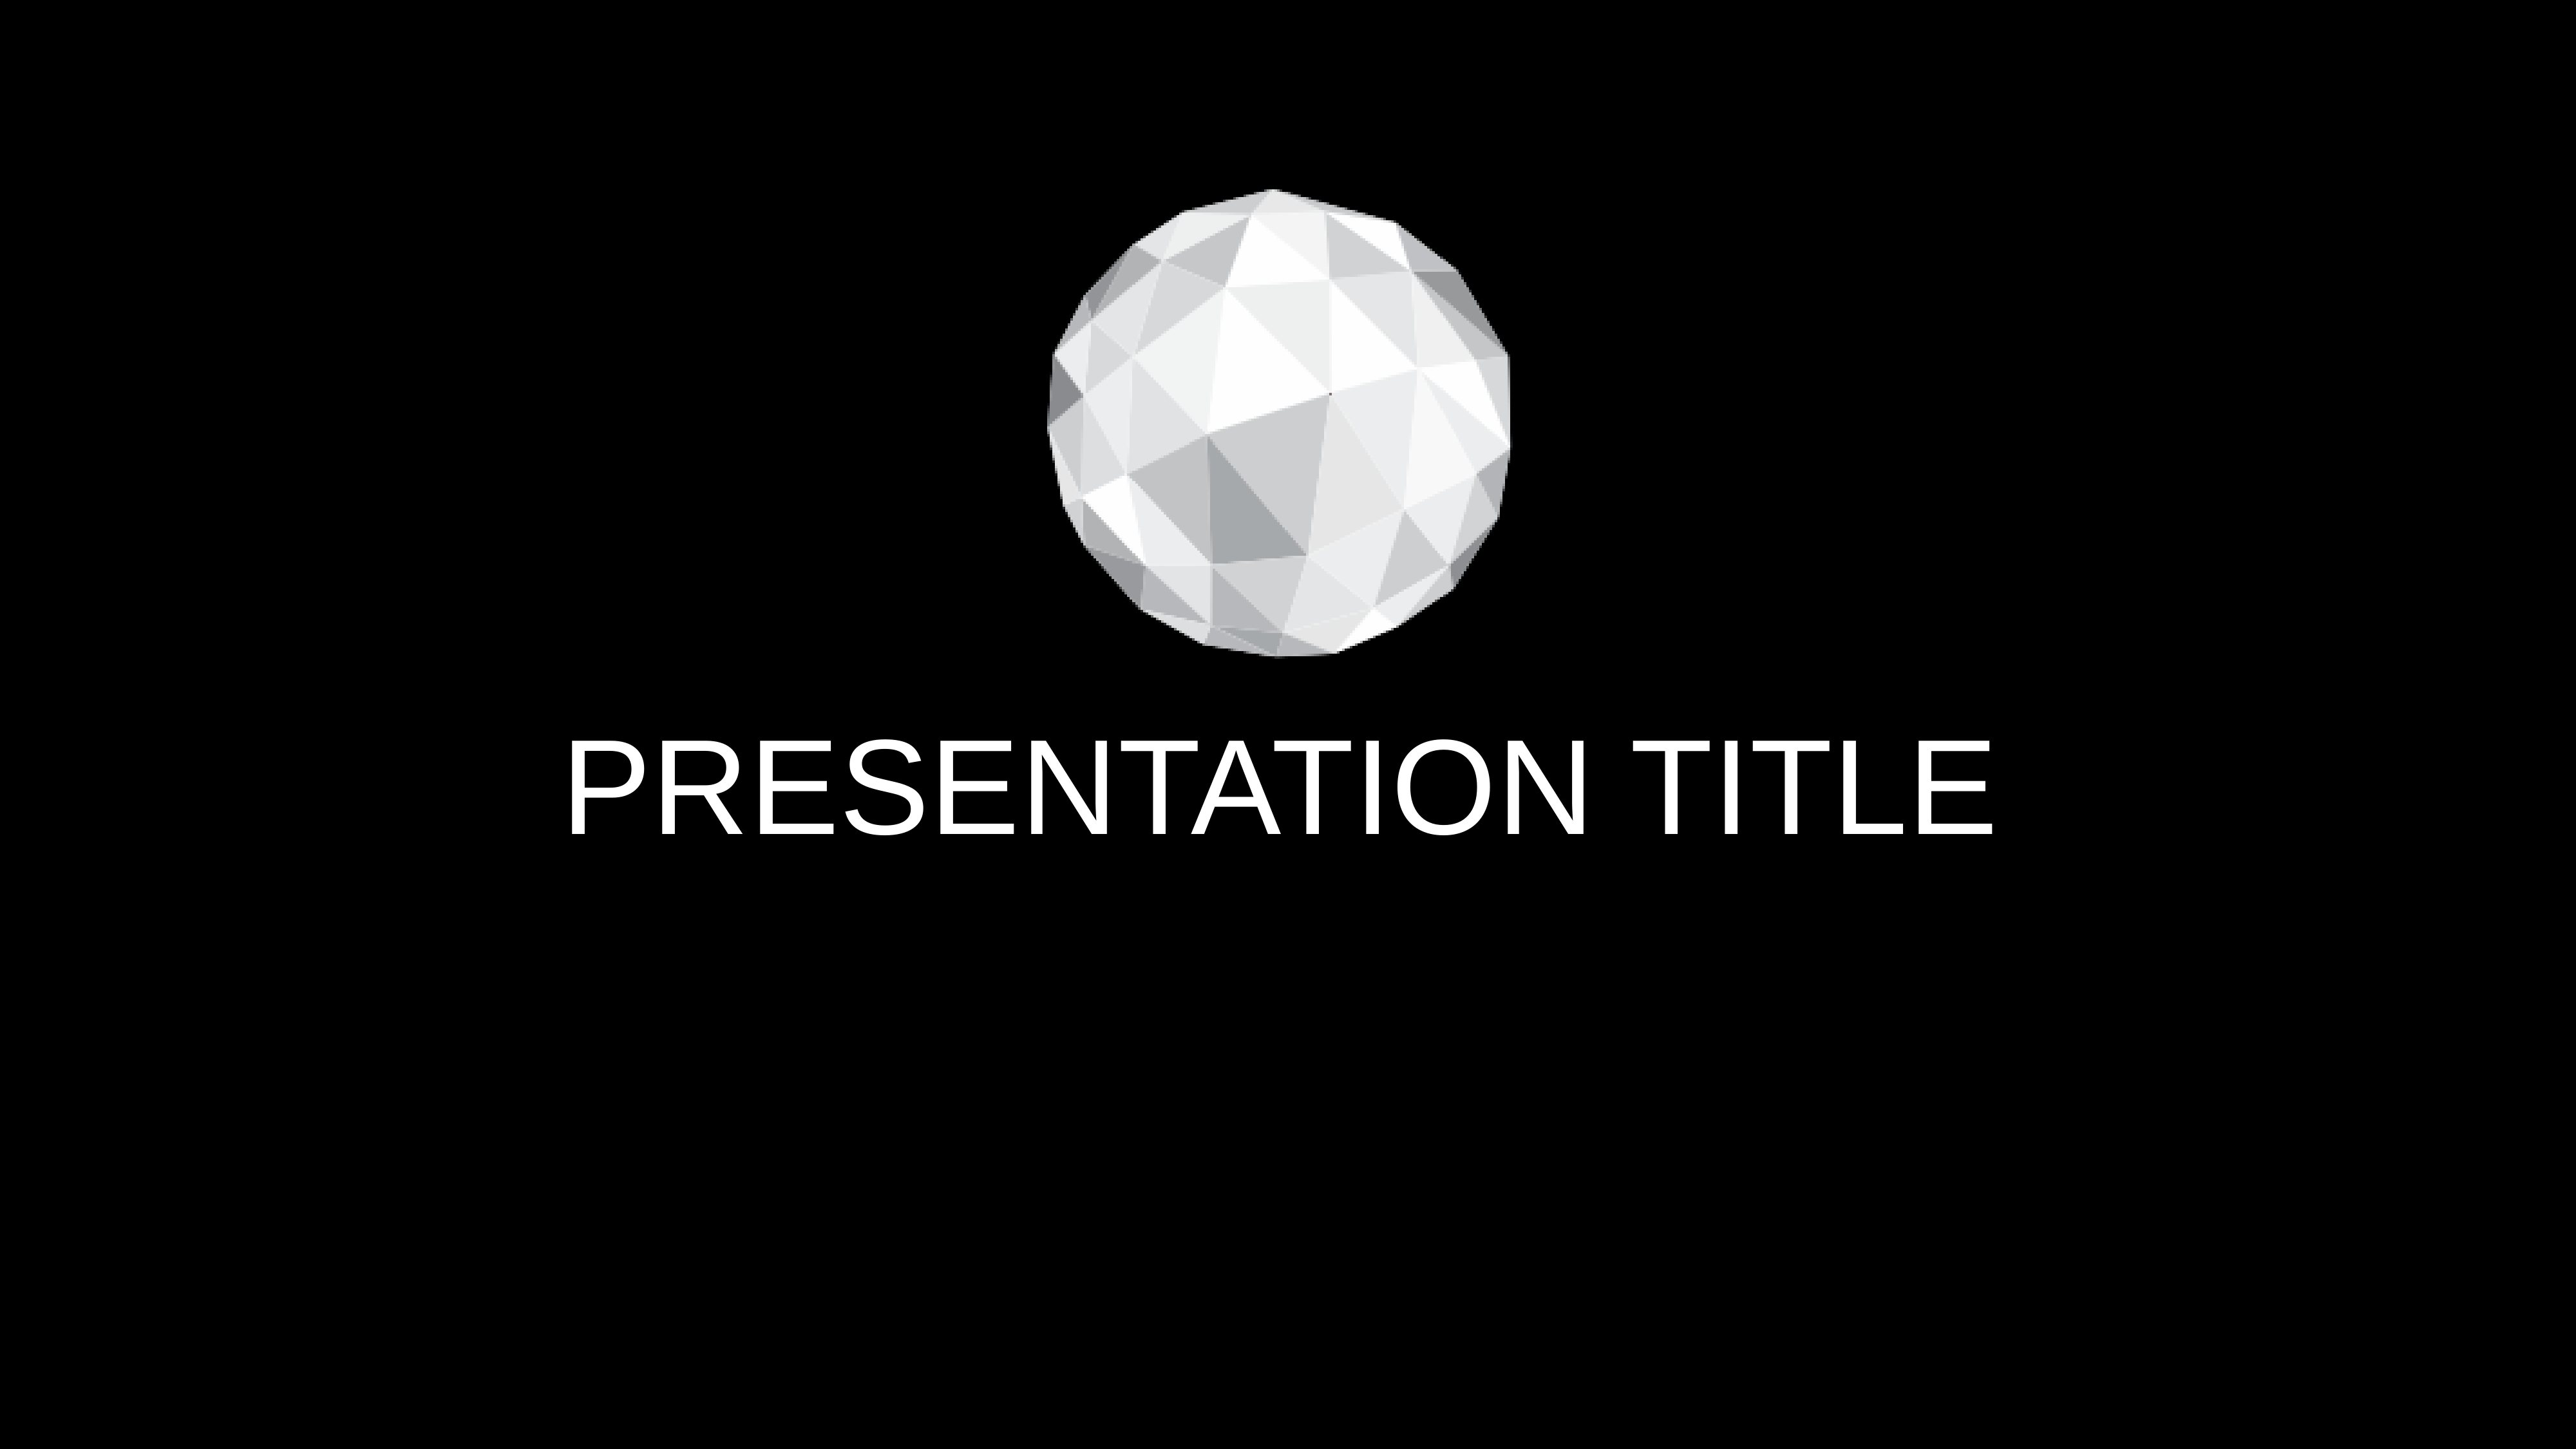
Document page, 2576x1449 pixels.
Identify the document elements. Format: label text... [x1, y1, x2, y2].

picture [825, 189, 1751, 659]
title PRESENTATION TITLE [241, 659, 2320, 901]
